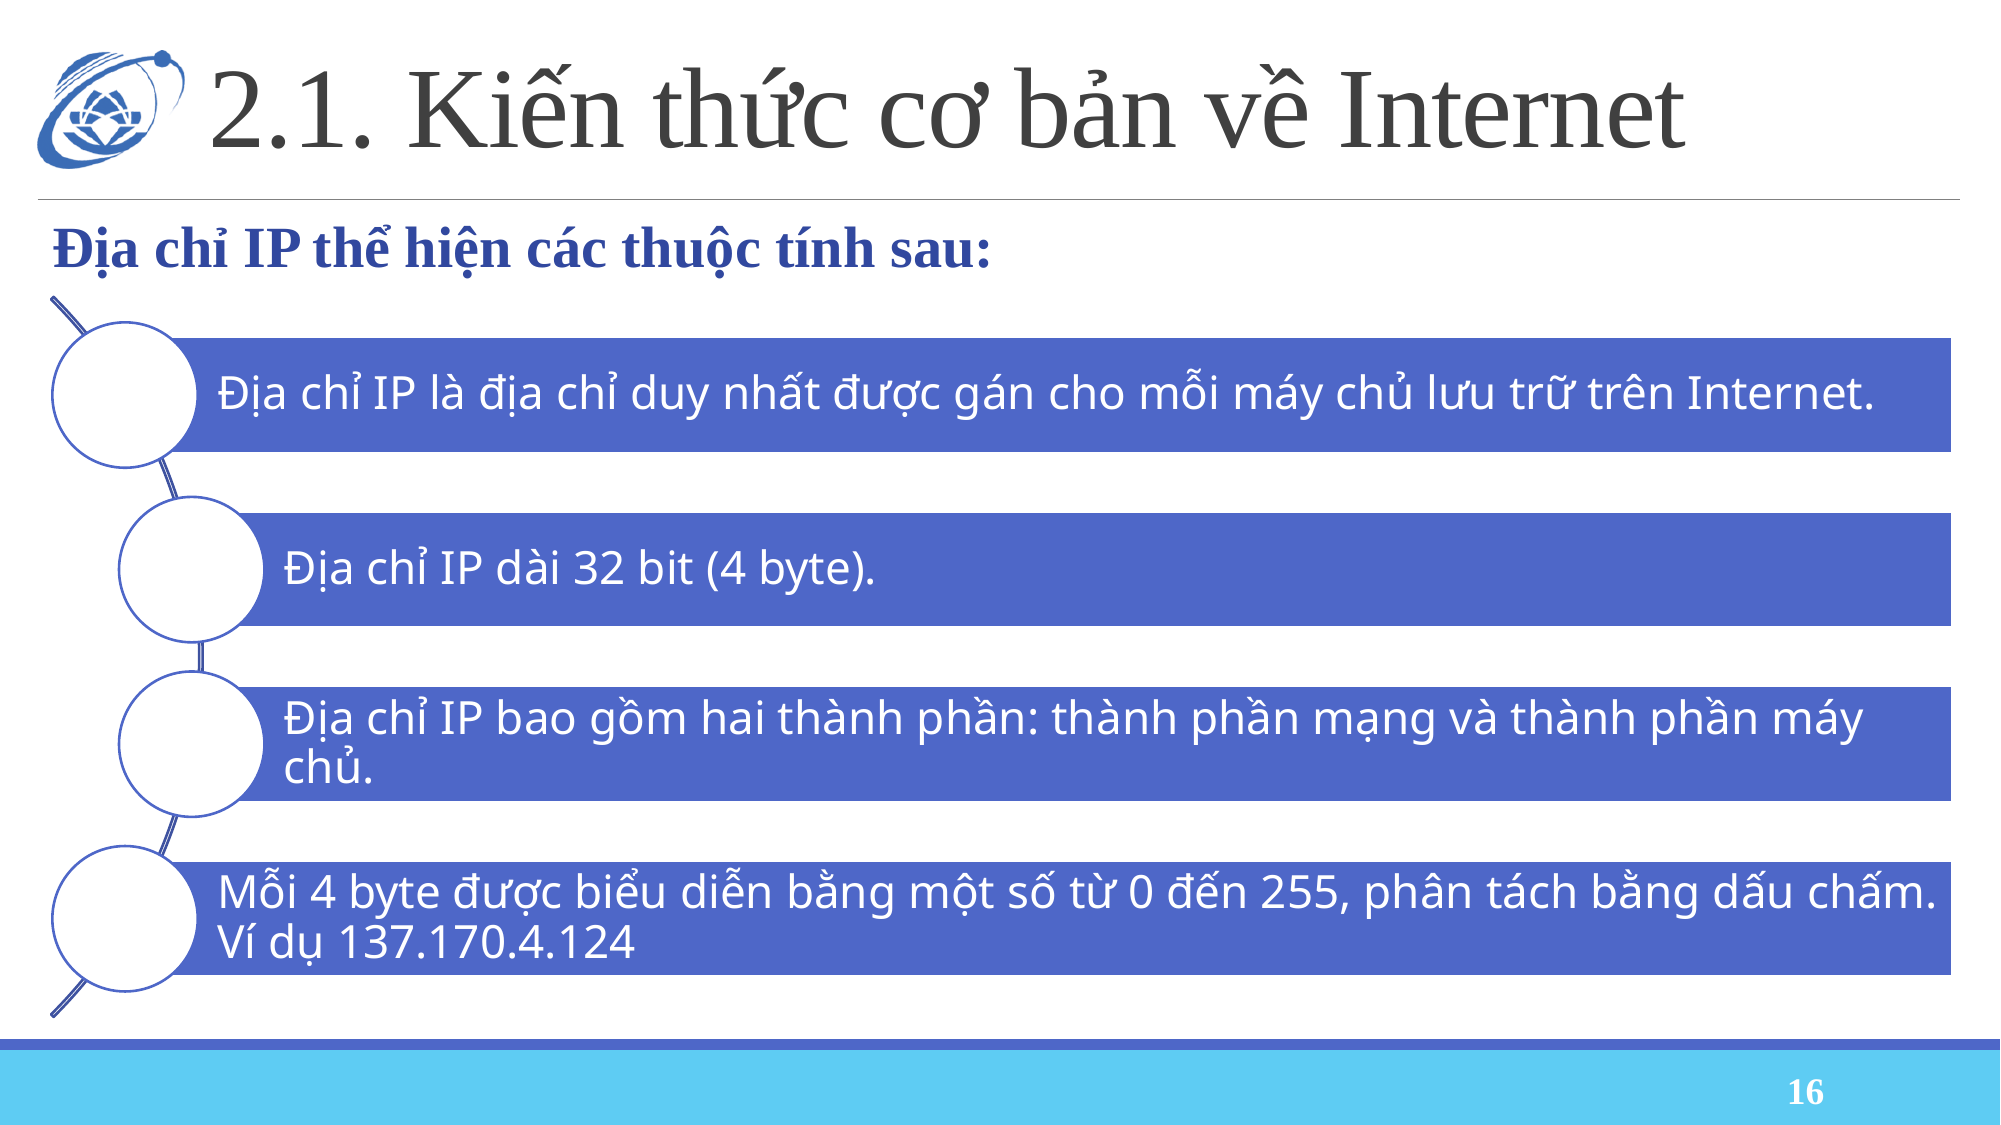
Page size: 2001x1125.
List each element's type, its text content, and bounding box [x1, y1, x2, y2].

slide_number 16 [1624, 1059, 1840, 1120]
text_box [39, 278, 1963, 1036]
picture [37, 34, 185, 183]
list Địa chỉ IP thể hiện các thuộc tính sau: [37, 209, 1961, 285]
title 2.1. Kiến thức cơ bản về Internet [193, 47, 1961, 192]
